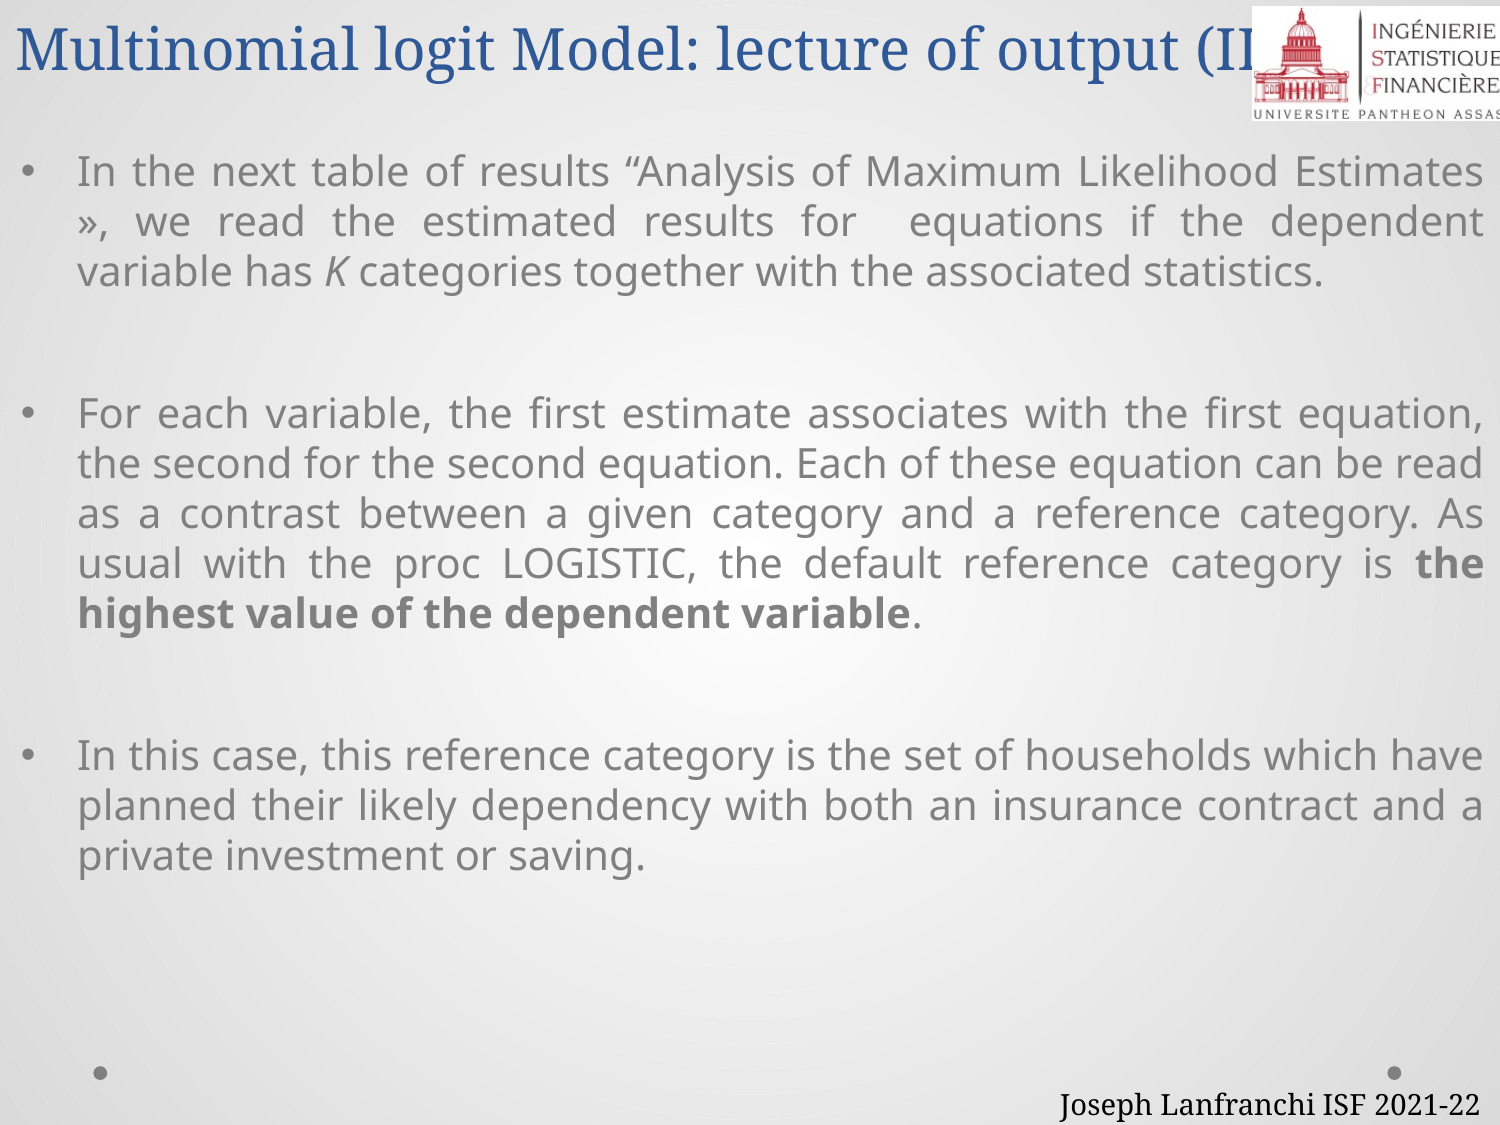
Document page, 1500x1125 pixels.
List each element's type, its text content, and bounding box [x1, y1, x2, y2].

picture [1251, 6, 1500, 121]
text_box Joseph Lanfranchi ISF 2021-22 [1045, 1078, 1500, 1125]
title Multinomial logit Model: lecture of output (II) [0, 6, 1250, 90]
